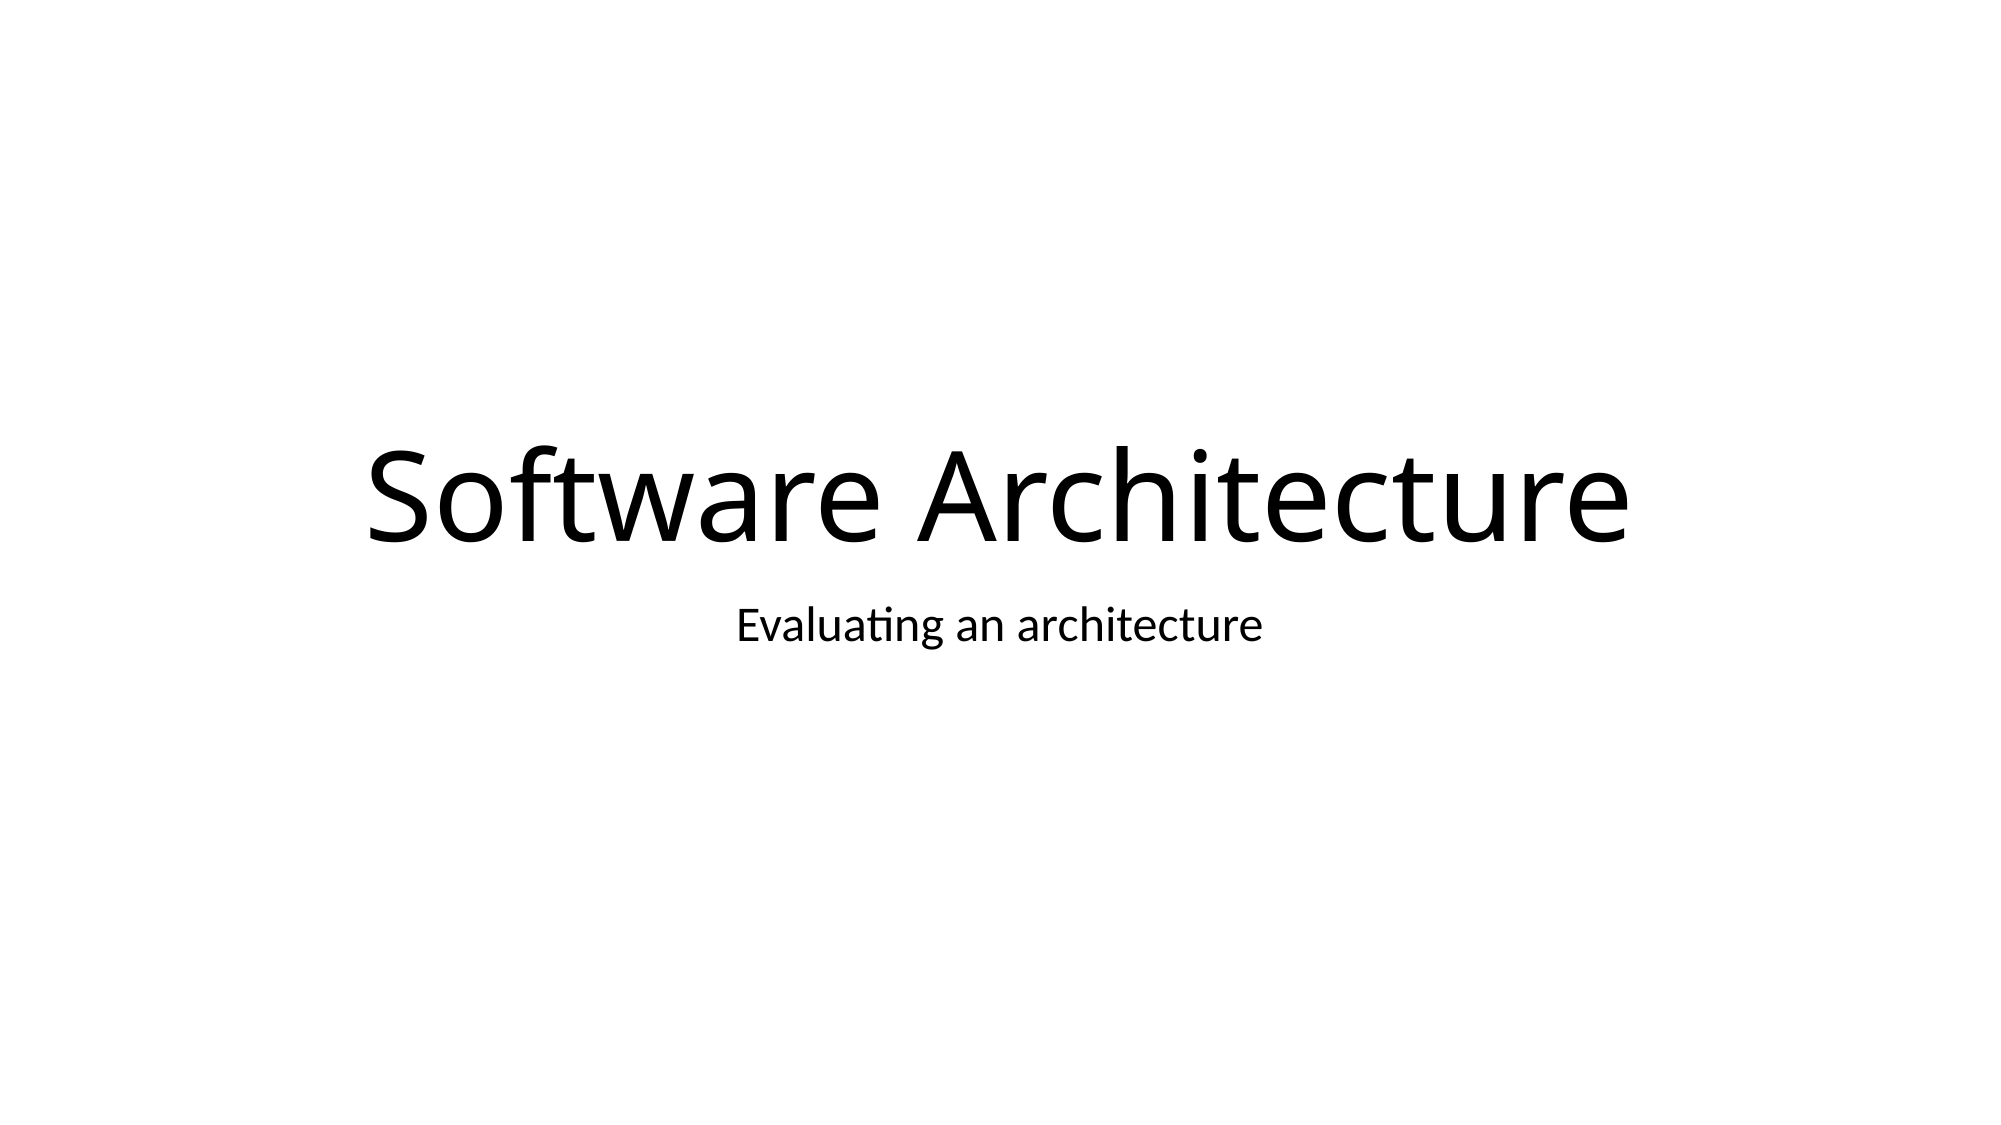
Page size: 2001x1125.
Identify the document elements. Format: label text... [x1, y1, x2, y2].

title Software Architecture [249, 184, 1750, 576]
subtitle Evaluating an architecture [249, 590, 1750, 863]
